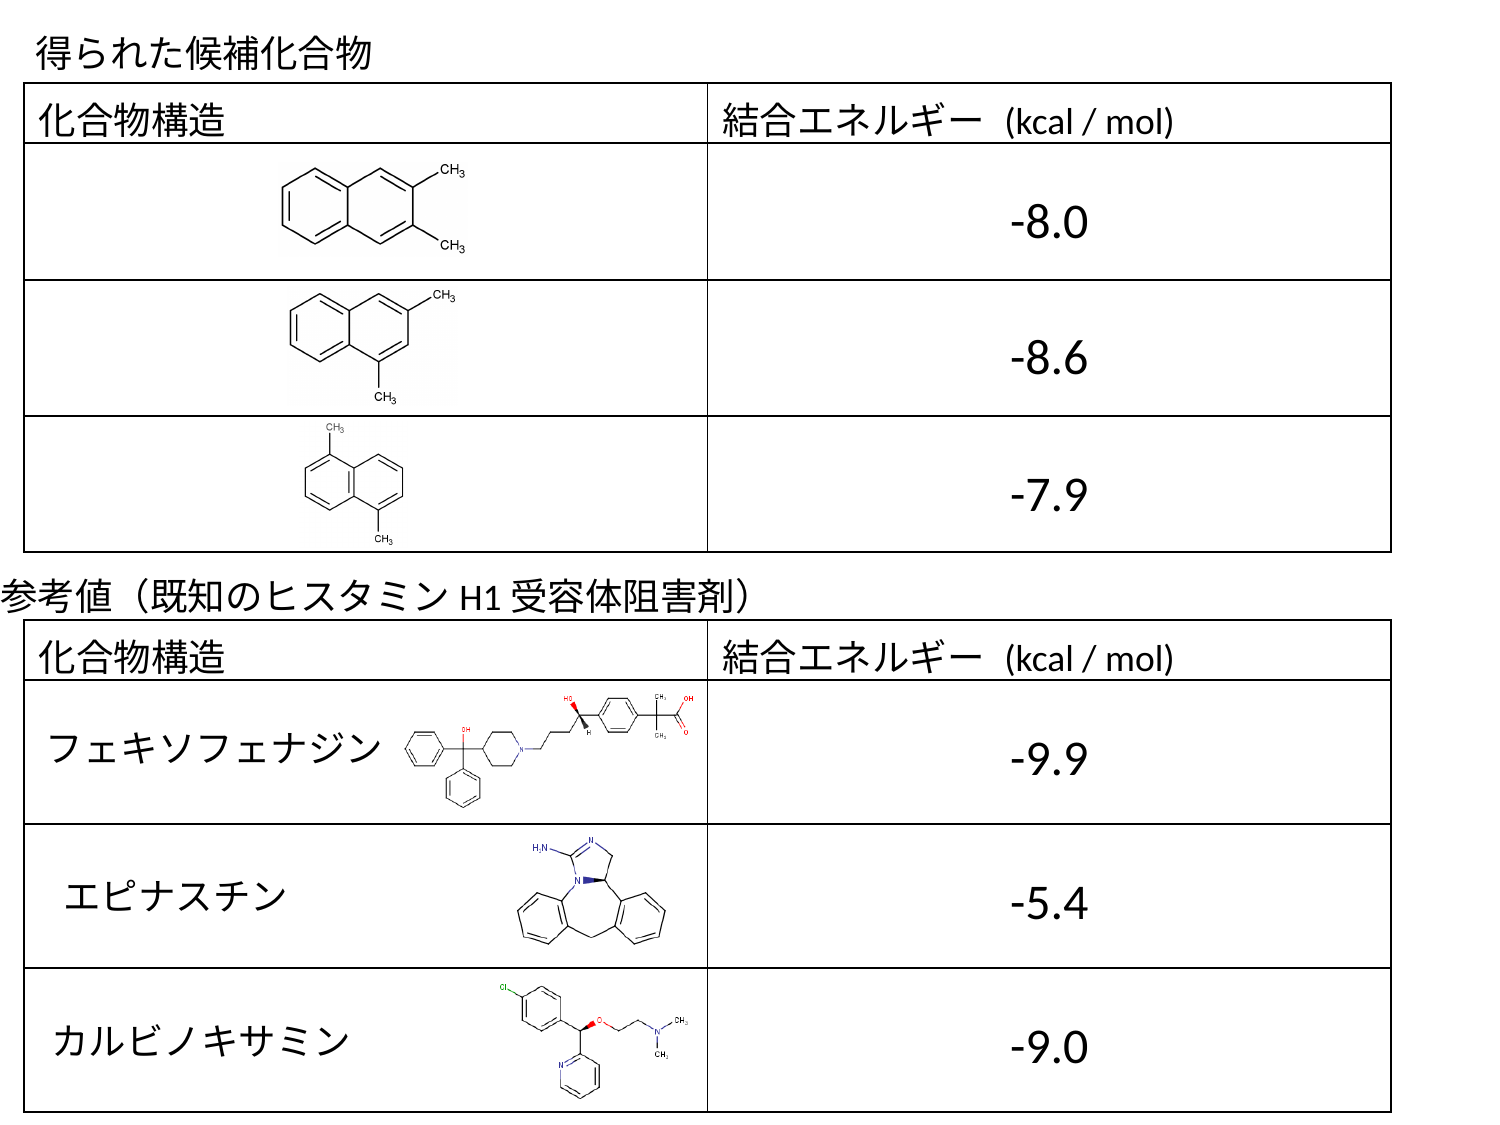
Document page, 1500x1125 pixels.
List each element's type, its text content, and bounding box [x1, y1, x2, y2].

table_cell [25, 681, 707, 823]
picture [397, 685, 700, 815]
text_box フェキソフェナジン [30, 717, 397, 777]
picture [287, 286, 458, 407]
picture [299, 421, 408, 548]
table_cell [25, 417, 707, 542]
table_header 化合物構造 [25, 84, 707, 142]
table_header 結合エネルギー (kcal / mol) [708, 84, 1390, 142]
text_box 得られた候補化合物 [20, 0, 388, 83]
table_cell -9.0 [708, 969, 1390, 1111]
table_cell [25, 281, 707, 415]
table_cell -9.9 [708, 681, 1390, 823]
table_header 化合物構造 [25, 626, 707, 679]
text_box 参考値（既知のヒスタミンH1受容体阻害剤） [0, 542, 788, 626]
text_box エピナスチン [48, 865, 304, 926]
table_cell -5.4 [708, 825, 1390, 967]
picture [491, 974, 696, 1107]
text_box カルビノキサミン [36, 1010, 367, 1071]
picture [507, 826, 675, 954]
table_cell [25, 144, 707, 279]
picture [278, 162, 468, 257]
table_cell -8.6 [708, 281, 1390, 415]
table_cell [25, 969, 707, 1111]
table_header 結合エネルギー (kcal / mol) [708, 621, 1390, 679]
table_cell [25, 825, 707, 967]
table_cell -7.9 [708, 417, 1390, 551]
table_cell -8.0 [708, 144, 1390, 279]
